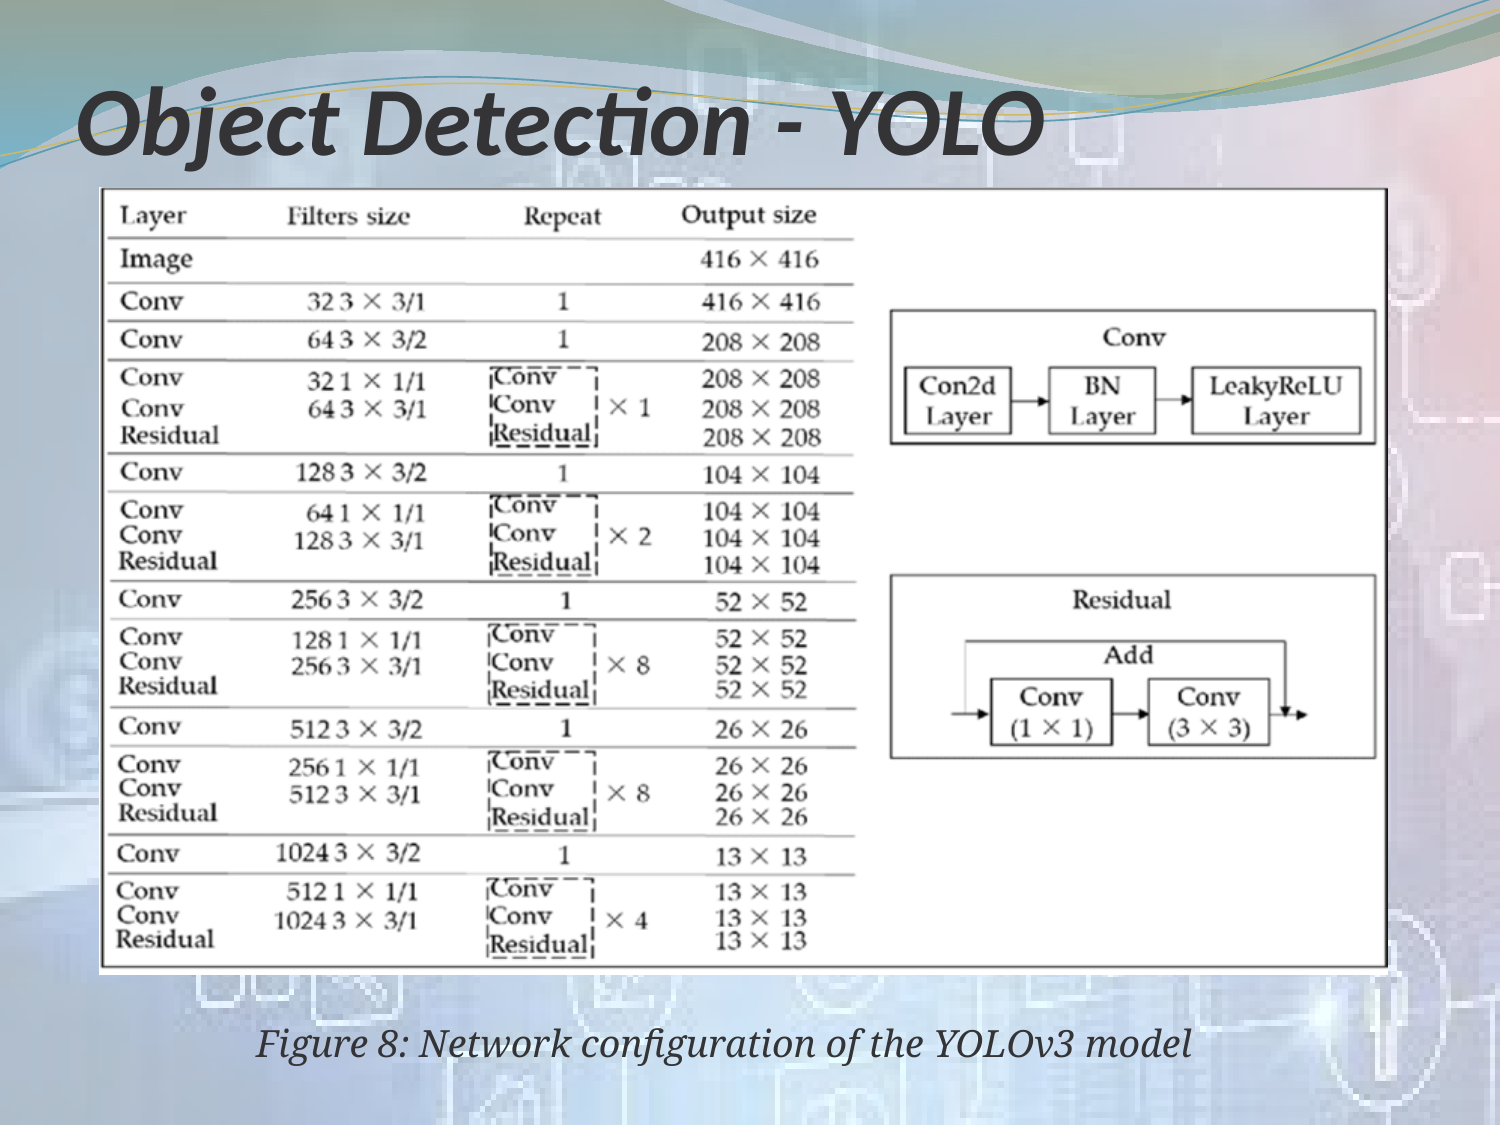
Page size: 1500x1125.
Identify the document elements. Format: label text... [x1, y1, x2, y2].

text_box Figure 8: Network configuration of the YOLOv3 model [241, 1012, 1208, 1073]
title Object Detection - YOLO [75, 50, 1438, 175]
picture [99, 187, 1388, 976]
